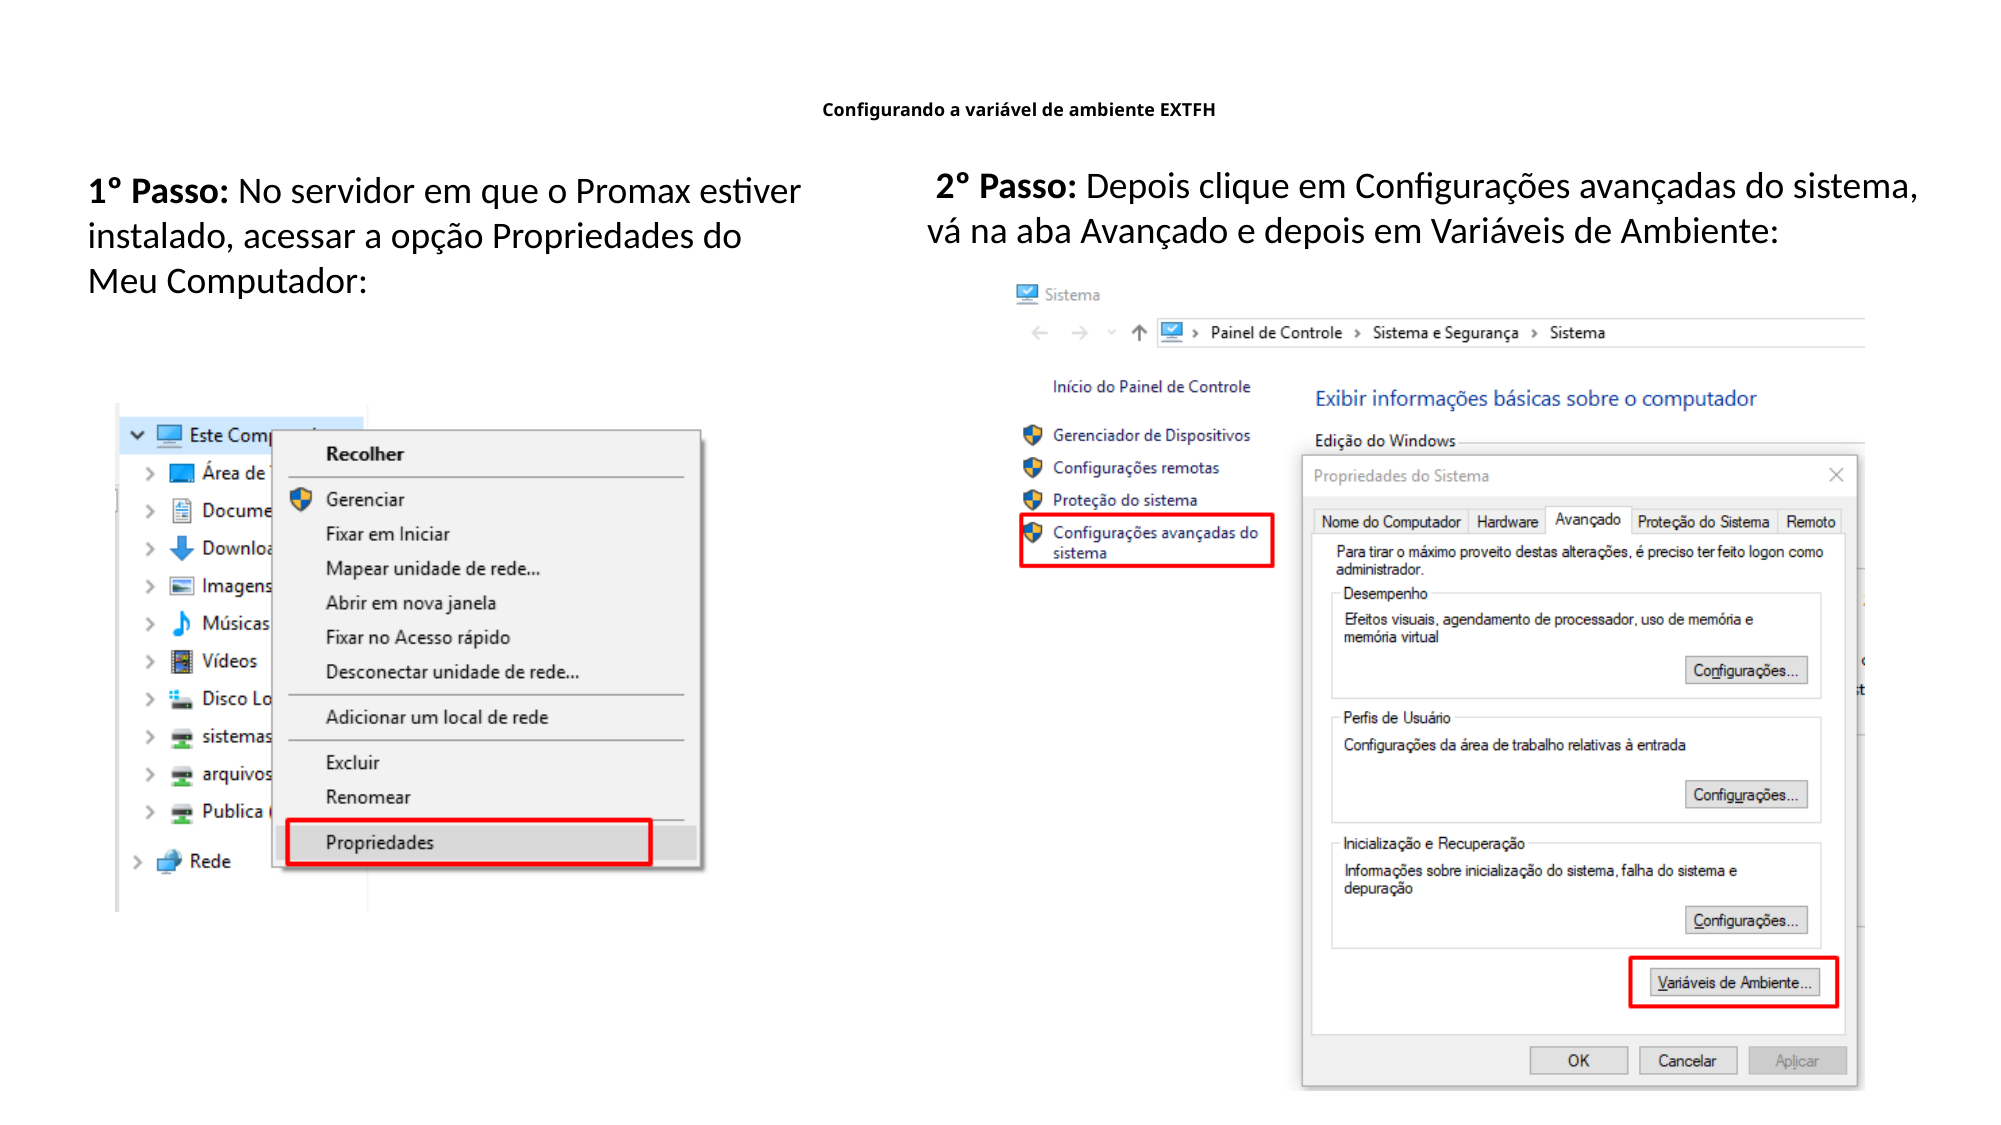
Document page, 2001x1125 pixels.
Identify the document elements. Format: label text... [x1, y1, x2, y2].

title Configurando a variável de ambiente EXTFH [348, 93, 1692, 159]
picture [115, 403, 795, 912]
text_box 1º Passo: No servidor em que o Promax estiver instalado, acessar a opção Propriedades do Meu Computador: [72, 158, 832, 308]
text_box 2º Passo: Depois clique em Configurações avançadas do sistema, vá na aba Avançado e depois em Variáveis de Ambiente: [912, 154, 1950, 259]
picture [1014, 279, 1865, 1091]
